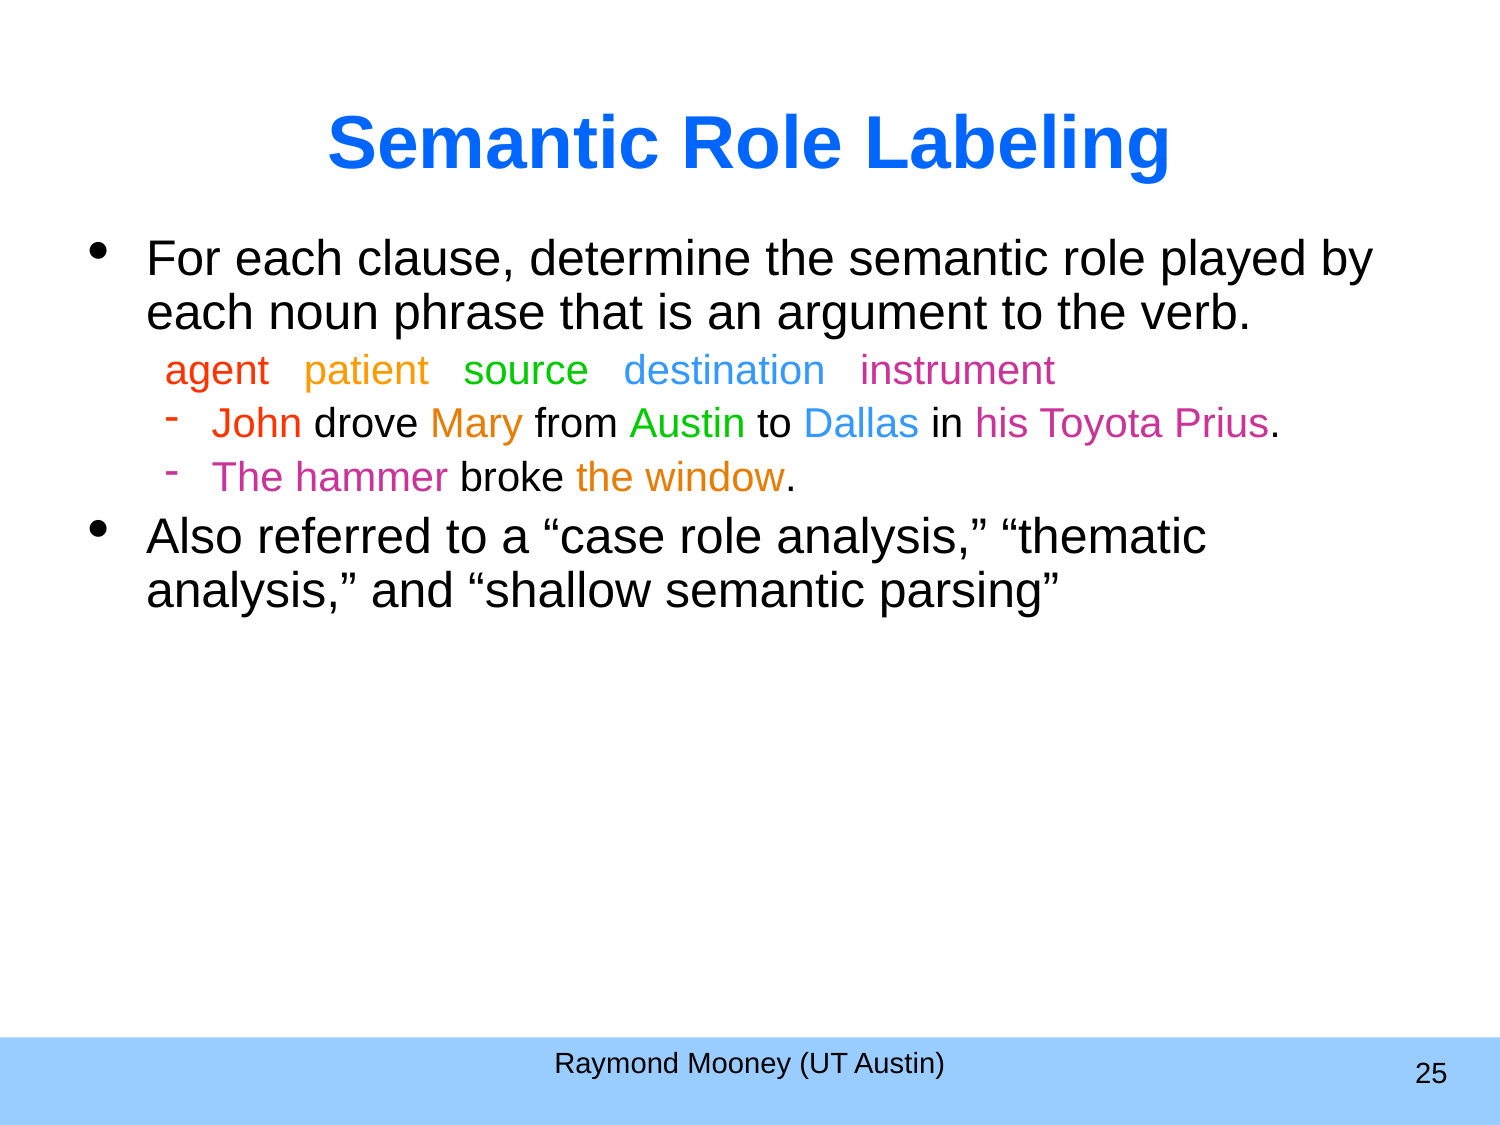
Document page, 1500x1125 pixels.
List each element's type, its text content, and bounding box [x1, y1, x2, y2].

text_box For each clause, determine the semantic role played by each noun phrase that is an argument to the verb. agent patient source destination instrument John drove Mary from Austin to Dallas in his Toyota Prius. The hammer broke the window. Also referred to a “case role analysis,” “thematic analysis,” and “shallow semantic parsing” [75, 224, 1425, 968]
text_box Semantic Role Labeling [75, 45, 1425, 224]
text_box <number> [1112, 1046, 1463, 1125]
text_box Raymond Mooney (UT Austin) [0, 1037, 1500, 1125]
